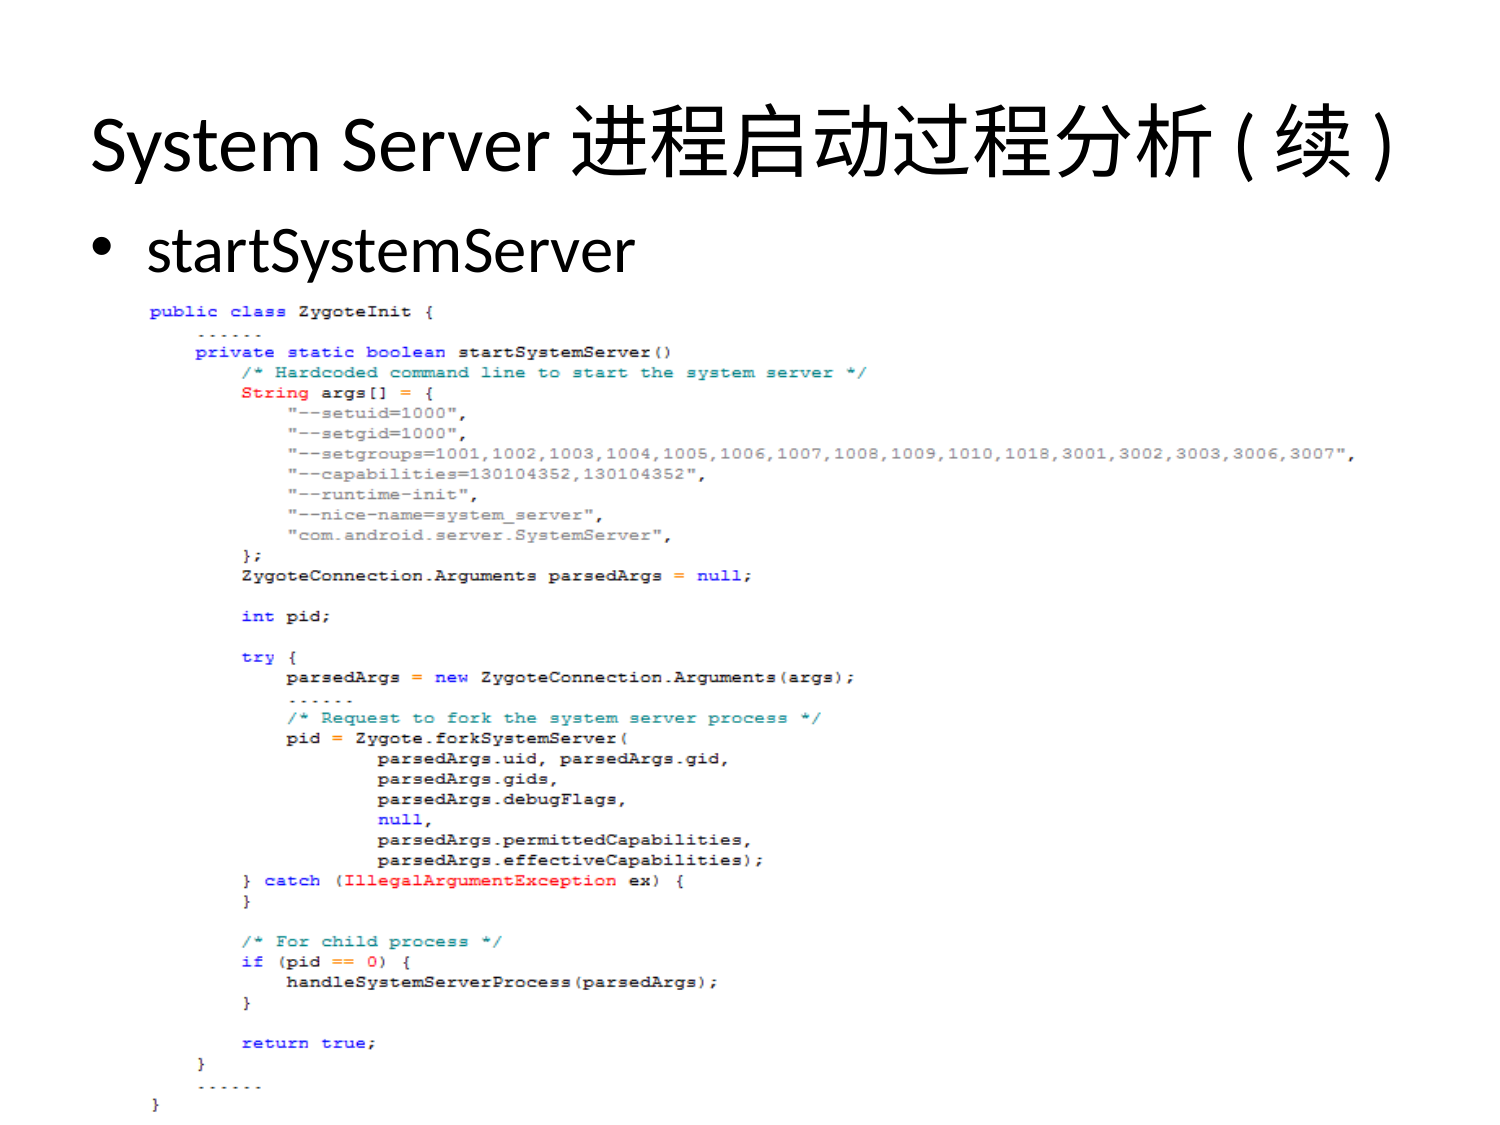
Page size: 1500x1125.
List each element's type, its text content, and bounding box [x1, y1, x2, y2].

picture [147, 302, 1377, 1125]
title System Server进程启动过程分析(续) [75, 45, 1425, 198]
list startSystemServer [75, 198, 1425, 941]
